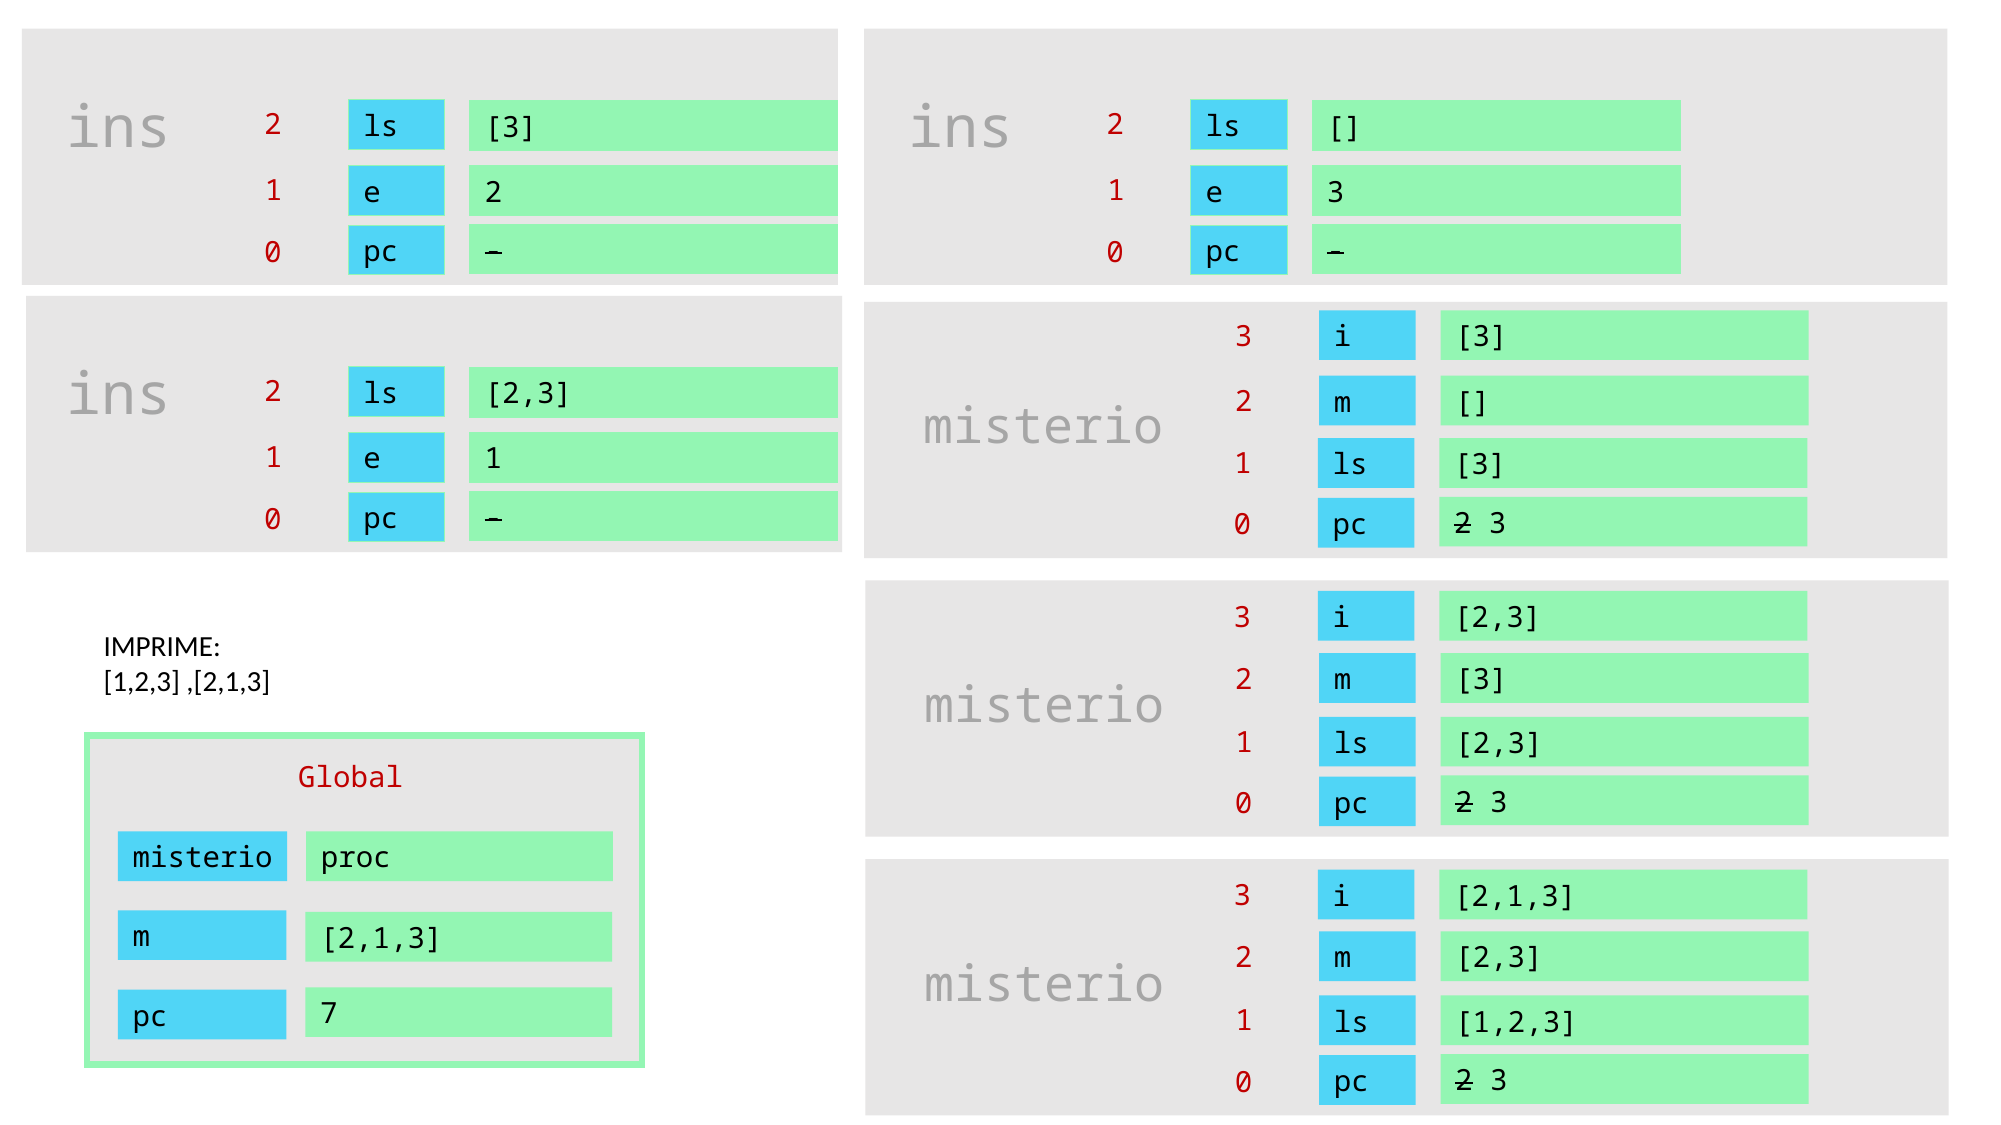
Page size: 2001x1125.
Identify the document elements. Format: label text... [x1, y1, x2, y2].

text_box ins [51, 82, 344, 167]
text_box [1,2,3] [1440, 995, 1809, 1046]
text_box pc [1319, 776, 1416, 827]
text_box misterio [909, 943, 1202, 1019]
text_box m [1319, 375, 1416, 426]
text_box ls [1319, 995, 1416, 1046]
text_box ls [348, 99, 445, 150]
text_box 0 [1220, 1055, 1268, 1106]
text_box i [1317, 869, 1415, 920]
text_box e [348, 432, 445, 483]
text_box [864, 858, 1950, 1116]
text_box m [1319, 653, 1416, 703]
text_box 2 [1091, 98, 1144, 148]
text_box [3] [469, 100, 838, 151]
text_box 1 [1092, 164, 1140, 214]
text_box 3 [1220, 309, 1268, 360]
text_box 3 [1218, 590, 1267, 641]
text_box 0 [249, 225, 297, 276]
text_box e [1190, 165, 1288, 216]
text_box 0 [249, 492, 297, 543]
text_box i [1319, 310, 1416, 360]
text_box 2 3 [1440, 775, 1809, 826]
text_box - [469, 491, 838, 541]
text_box i [1317, 590, 1415, 641]
text_box [2,3] [1439, 590, 1808, 641]
text_box [] [1312, 100, 1681, 151]
text_box [25, 295, 843, 553]
text_box misterio [117, 831, 288, 882]
text_box [] [1440, 375, 1809, 426]
text_box ins [51, 349, 344, 434]
text_box ls [1190, 99, 1288, 150]
text_box [21, 28, 839, 286]
text_box [86, 734, 643, 1066]
text_box [2,1,3] [1439, 869, 1808, 920]
text_box ls [1319, 716, 1416, 767]
text_box 2 [469, 165, 838, 216]
text_box 0 [1091, 225, 1139, 276]
text_box misterio [909, 665, 1202, 740]
text_box 1 [469, 432, 838, 483]
text_box ins [894, 82, 1186, 167]
text_box 2 [1220, 931, 1268, 981]
text_box ls [348, 366, 445, 417]
text_box [864, 579, 1950, 838]
text_box [863, 301, 1948, 559]
text_box 1 [1219, 436, 1267, 487]
text_box 1 [1220, 715, 1268, 766]
text_box [2,3] [1440, 716, 1809, 767]
text_box 1 [1220, 994, 1268, 1044]
text_box 2 [249, 365, 302, 415]
text_box 2 [249, 98, 302, 148]
text_box pc [348, 225, 445, 275]
text_box m [1319, 931, 1416, 982]
text_box e [348, 165, 445, 216]
text_box [863, 28, 1948, 286]
text_box pc [348, 492, 445, 542]
text_box pc [1319, 1055, 1416, 1105]
text_box IMPRIME: [1,2,3] ,[2,1,3] [88, 619, 321, 740]
text_box 7 [305, 987, 613, 1037]
text_box 3 [1218, 869, 1267, 919]
text_box pc [1317, 497, 1415, 548]
text_box 1 [249, 164, 298, 214]
text_box [2,1,3] [305, 911, 613, 962]
text_box 0 [1220, 776, 1268, 827]
text_box [3] [1440, 653, 1809, 703]
text_box - [1312, 224, 1681, 274]
text_box [3] [1439, 438, 1808, 488]
text_box 3 [1312, 165, 1681, 216]
text_box 2 [1220, 652, 1268, 703]
text_box 0 [1218, 498, 1267, 548]
text_box - [469, 224, 838, 274]
text_box proc [306, 831, 613, 882]
text_box Global [283, 751, 418, 801]
text_box pc [1190, 225, 1288, 275]
text_box [3] [1440, 310, 1809, 360]
text_box misterio [908, 386, 1201, 462]
text_box 1 [249, 431, 298, 481]
text_box [2,3] [469, 367, 838, 418]
text_box [2,3] [1440, 931, 1809, 982]
text_box 2 3 [1440, 1054, 1809, 1104]
text_box pc [117, 989, 287, 1040]
text_box m [117, 910, 287, 961]
text_box 2 [1220, 375, 1268, 425]
text_box ls [1317, 438, 1415, 488]
text_box 2 3 [1439, 496, 1808, 547]
